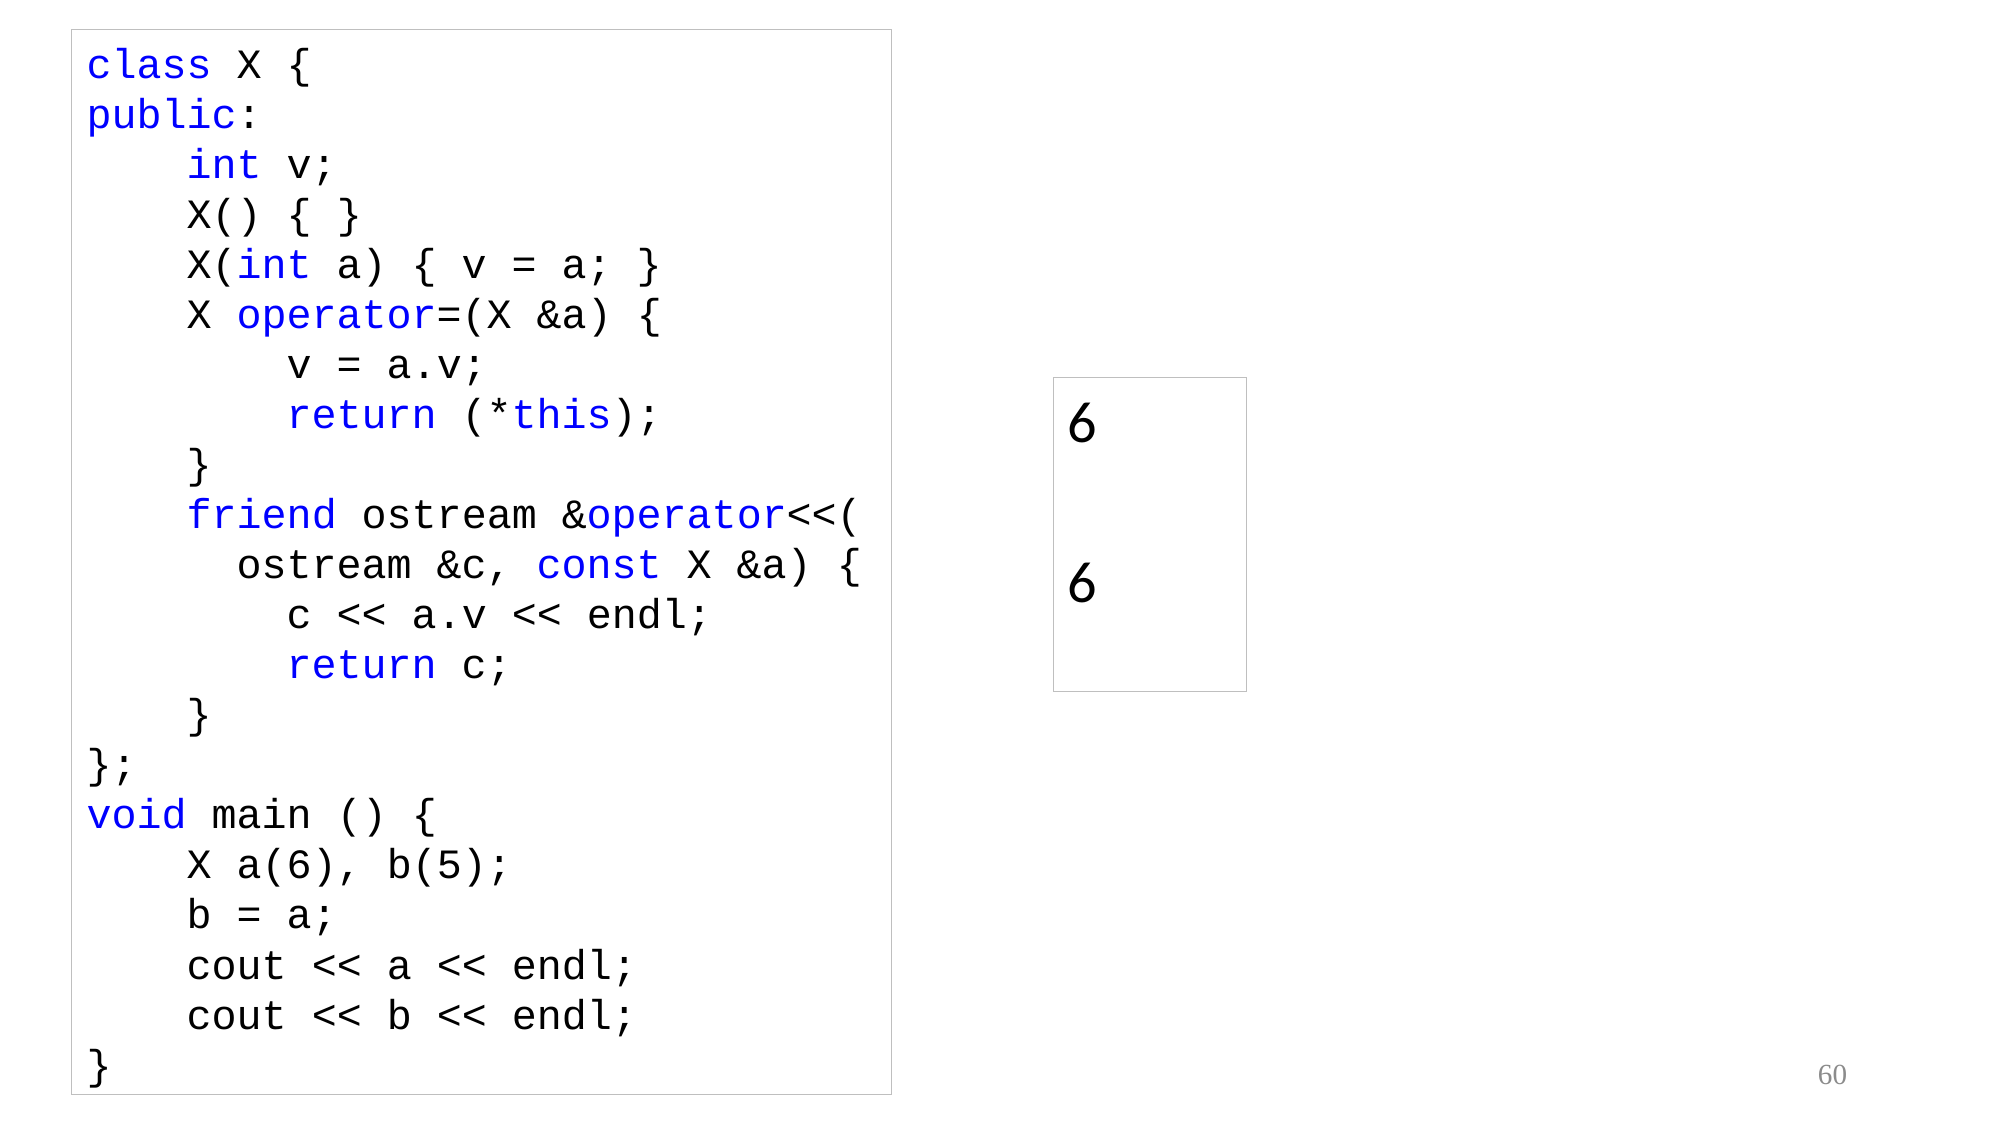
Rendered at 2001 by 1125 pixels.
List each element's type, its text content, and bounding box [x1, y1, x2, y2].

slide_number 60 [1412, 1042, 1863, 1103]
text_box class X { public: int v; X() { } X(int a) { v = a; } X operator=(X &a) { v = a.v; return (*this); } friend ostream &operator<<( ostream &c, const X &a) { c << a.v << endl; return c; } }; void main () { X a(6), b(5); b = a; cout << a << endl; cout << b << endl; } [71, 29, 892, 1095]
text_box 6 6 [1053, 377, 1247, 692]
